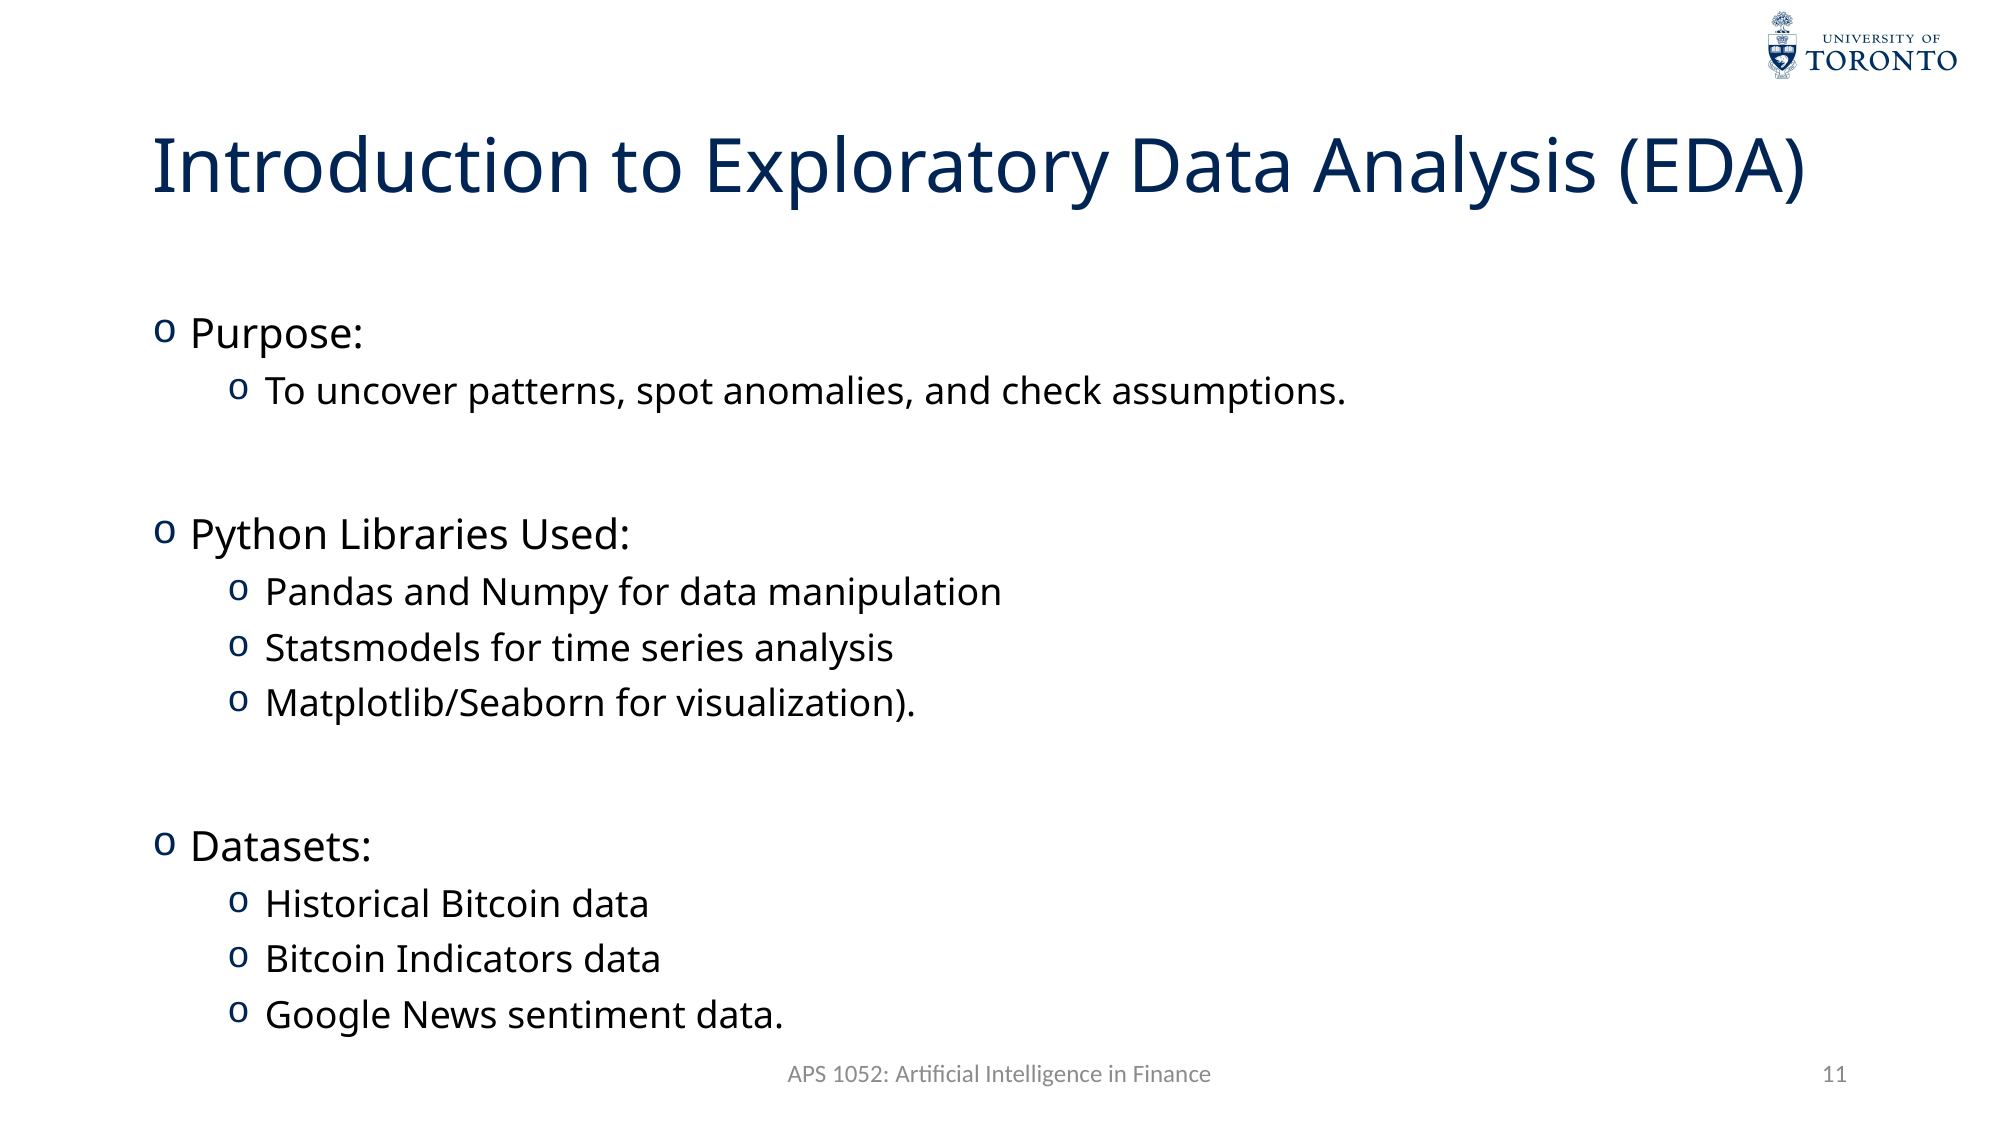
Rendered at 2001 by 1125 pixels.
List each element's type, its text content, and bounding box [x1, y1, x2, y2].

list Purpose: To uncover patterns, spot anomalies, and check assumptions. Python Libraries Used: Pandas and Numpy for data manipulation Statsmodels for time series analysis Matplotlib/Seaborn for visualization). Datasets: Historical Bitcoin data Bitcoin Indicators data Google News sentiment data. [137, 299, 1863, 1014]
picture [1740, 0, 1985, 127]
slide_number 11 [1412, 1042, 1863, 1103]
title Introduction to Exploratory Data Analysis (EDA) [137, 59, 1863, 278]
footer APS 1052: Artificial Intelligence in Finance [662, 1042, 1338, 1103]
